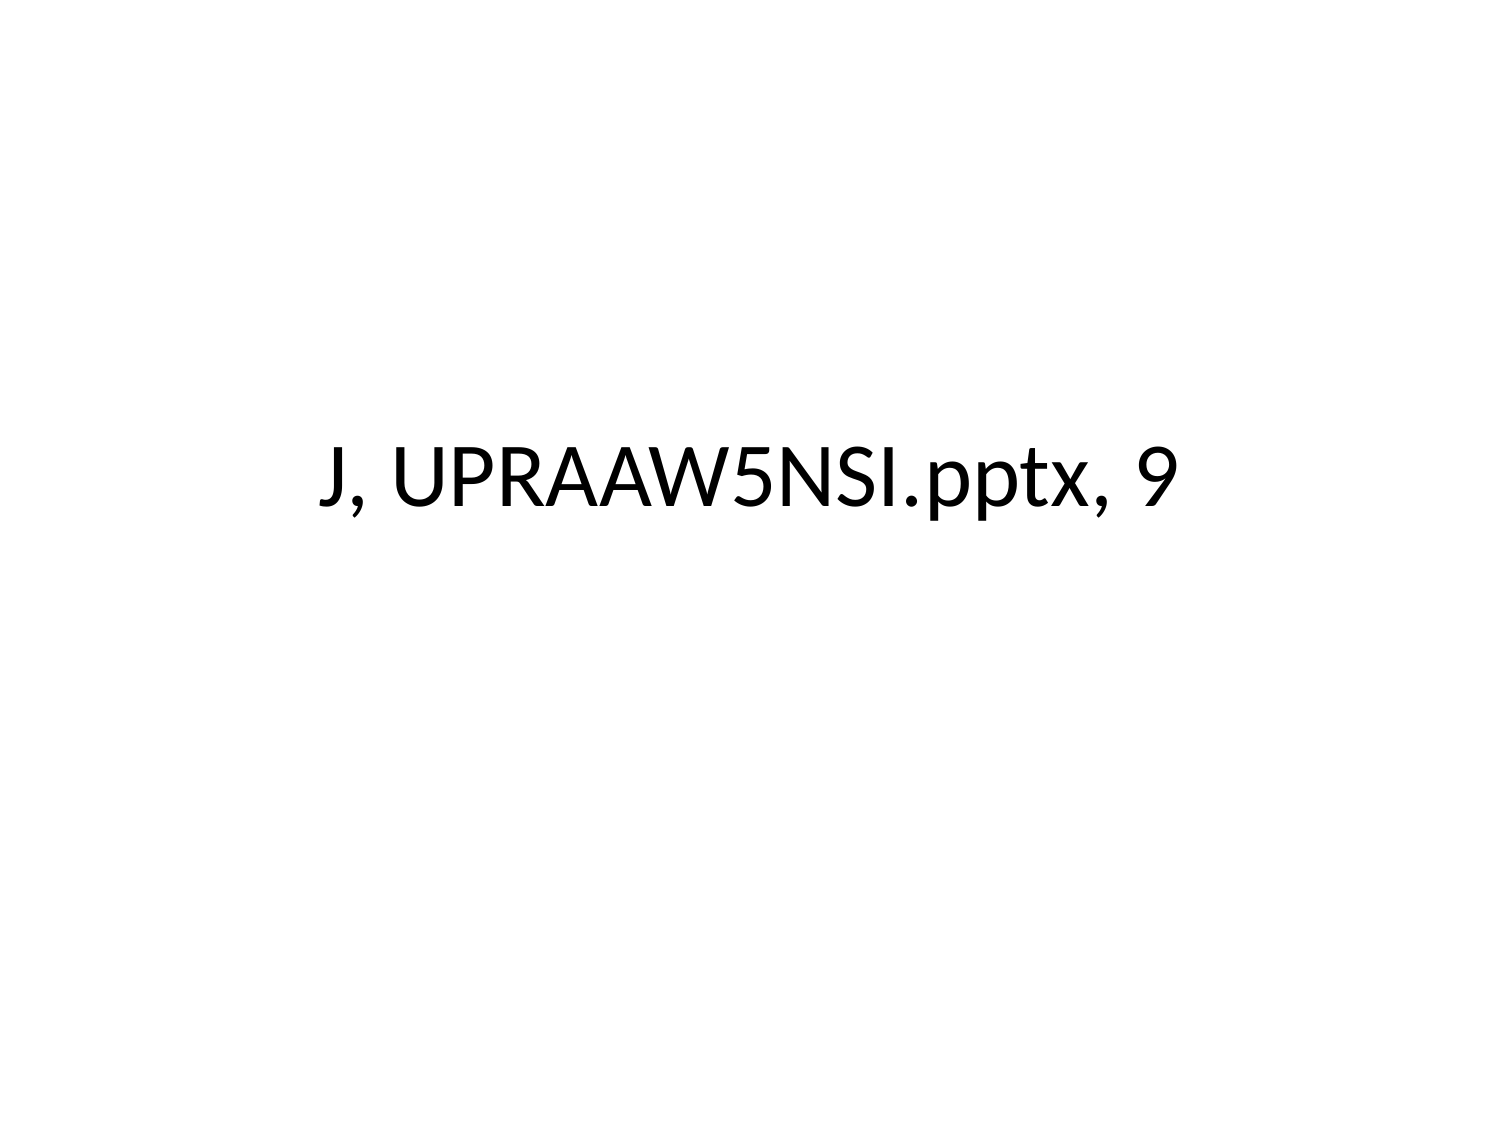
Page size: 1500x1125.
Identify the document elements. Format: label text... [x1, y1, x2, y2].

title J, UPRAAW5NSI.pptx, 9 [112, 349, 1388, 591]
